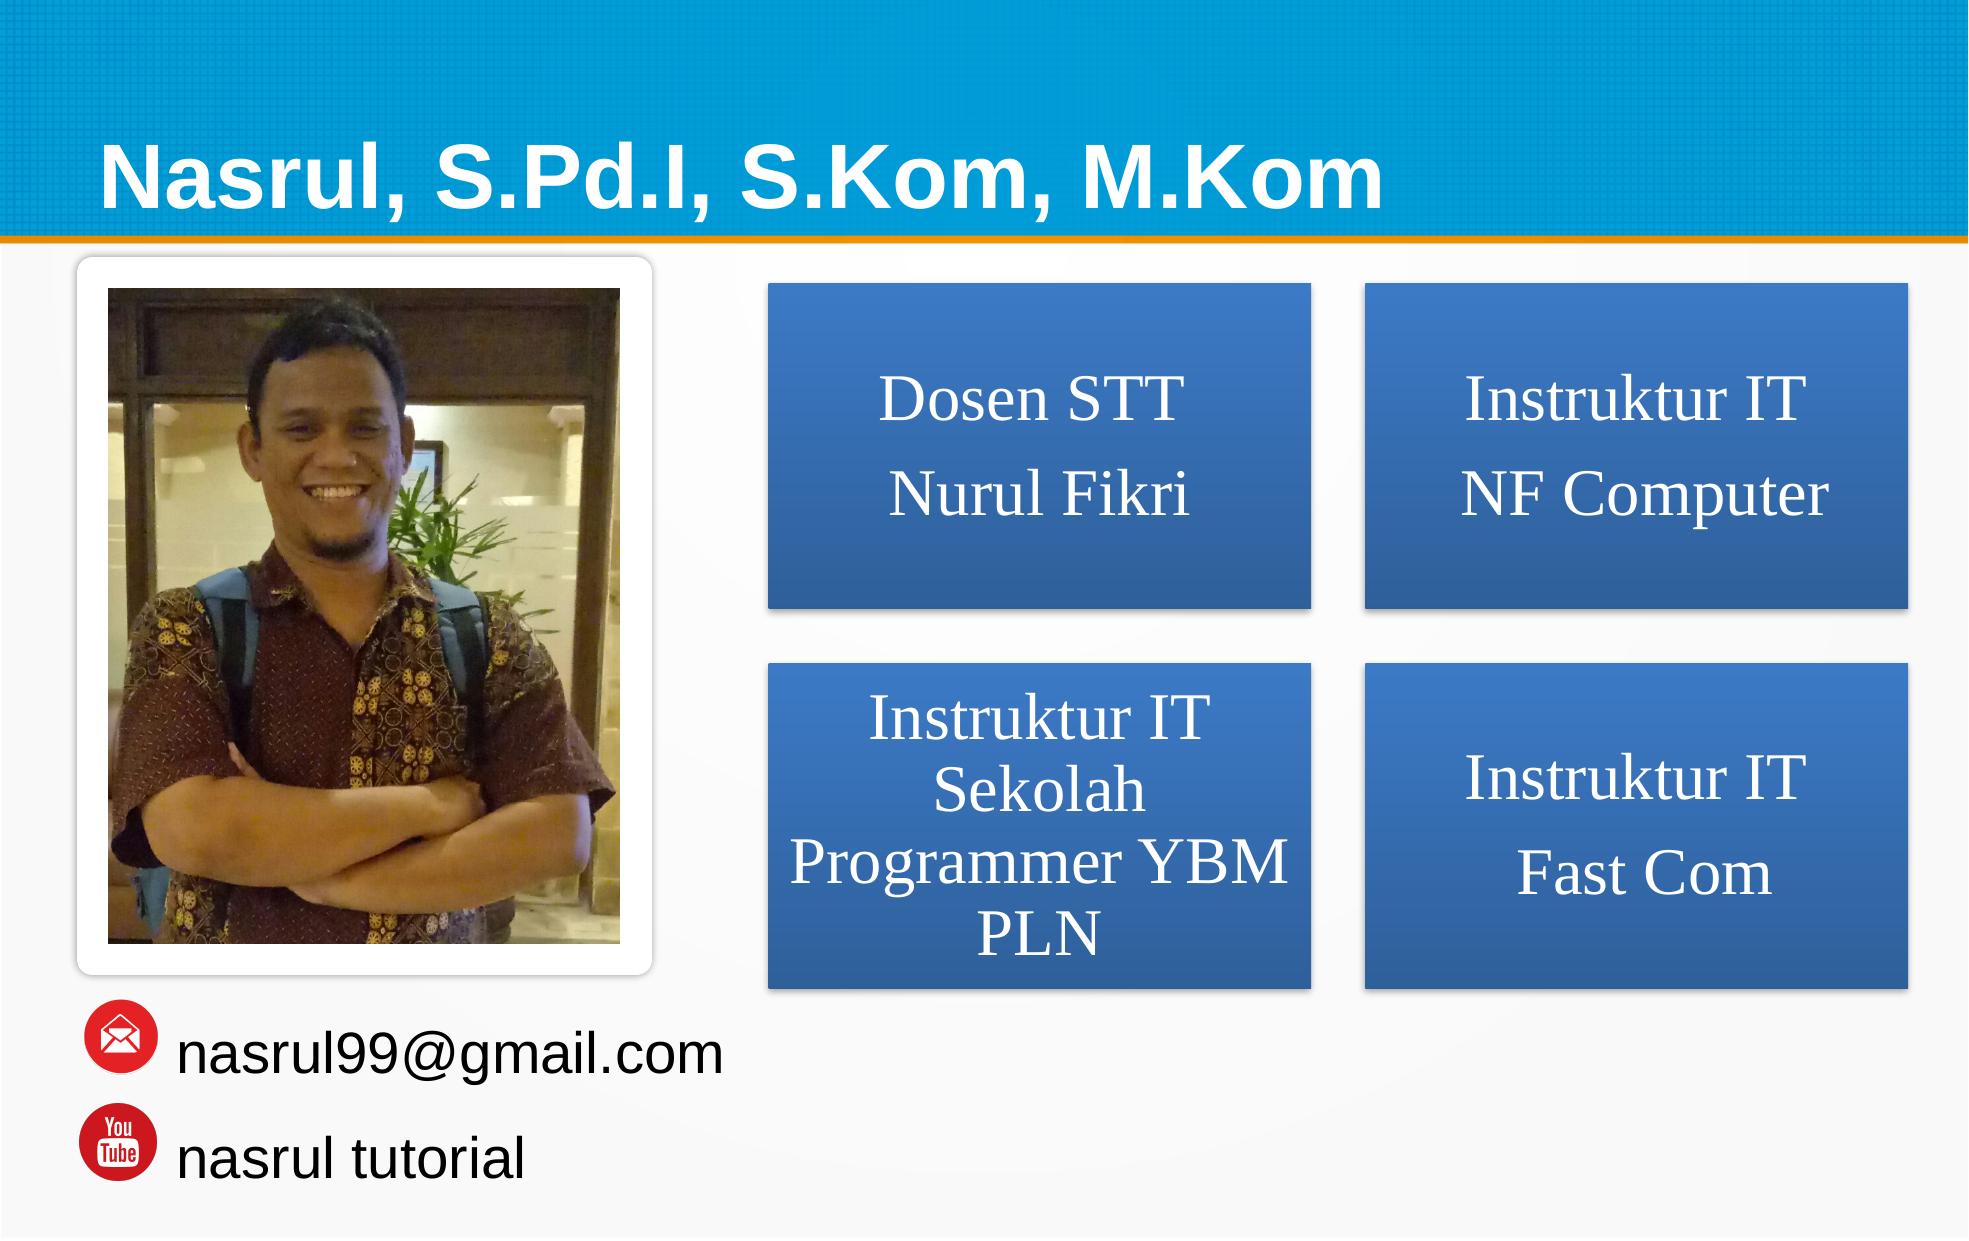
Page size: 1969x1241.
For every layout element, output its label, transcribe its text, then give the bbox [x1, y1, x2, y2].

text_box Nasrul, S.Pd.I, S.Kom, M.Kom [98, 19, 1870, 227]
text_box nasrul99@gmail.com nasrul tutorial [161, 972, 759, 1198]
text_box [60, 315, 161, 1080]
text_box [653, 315, 1860, 1080]
picture [0, 236, 1969, 1241]
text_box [768, 253, 1909, 1019]
